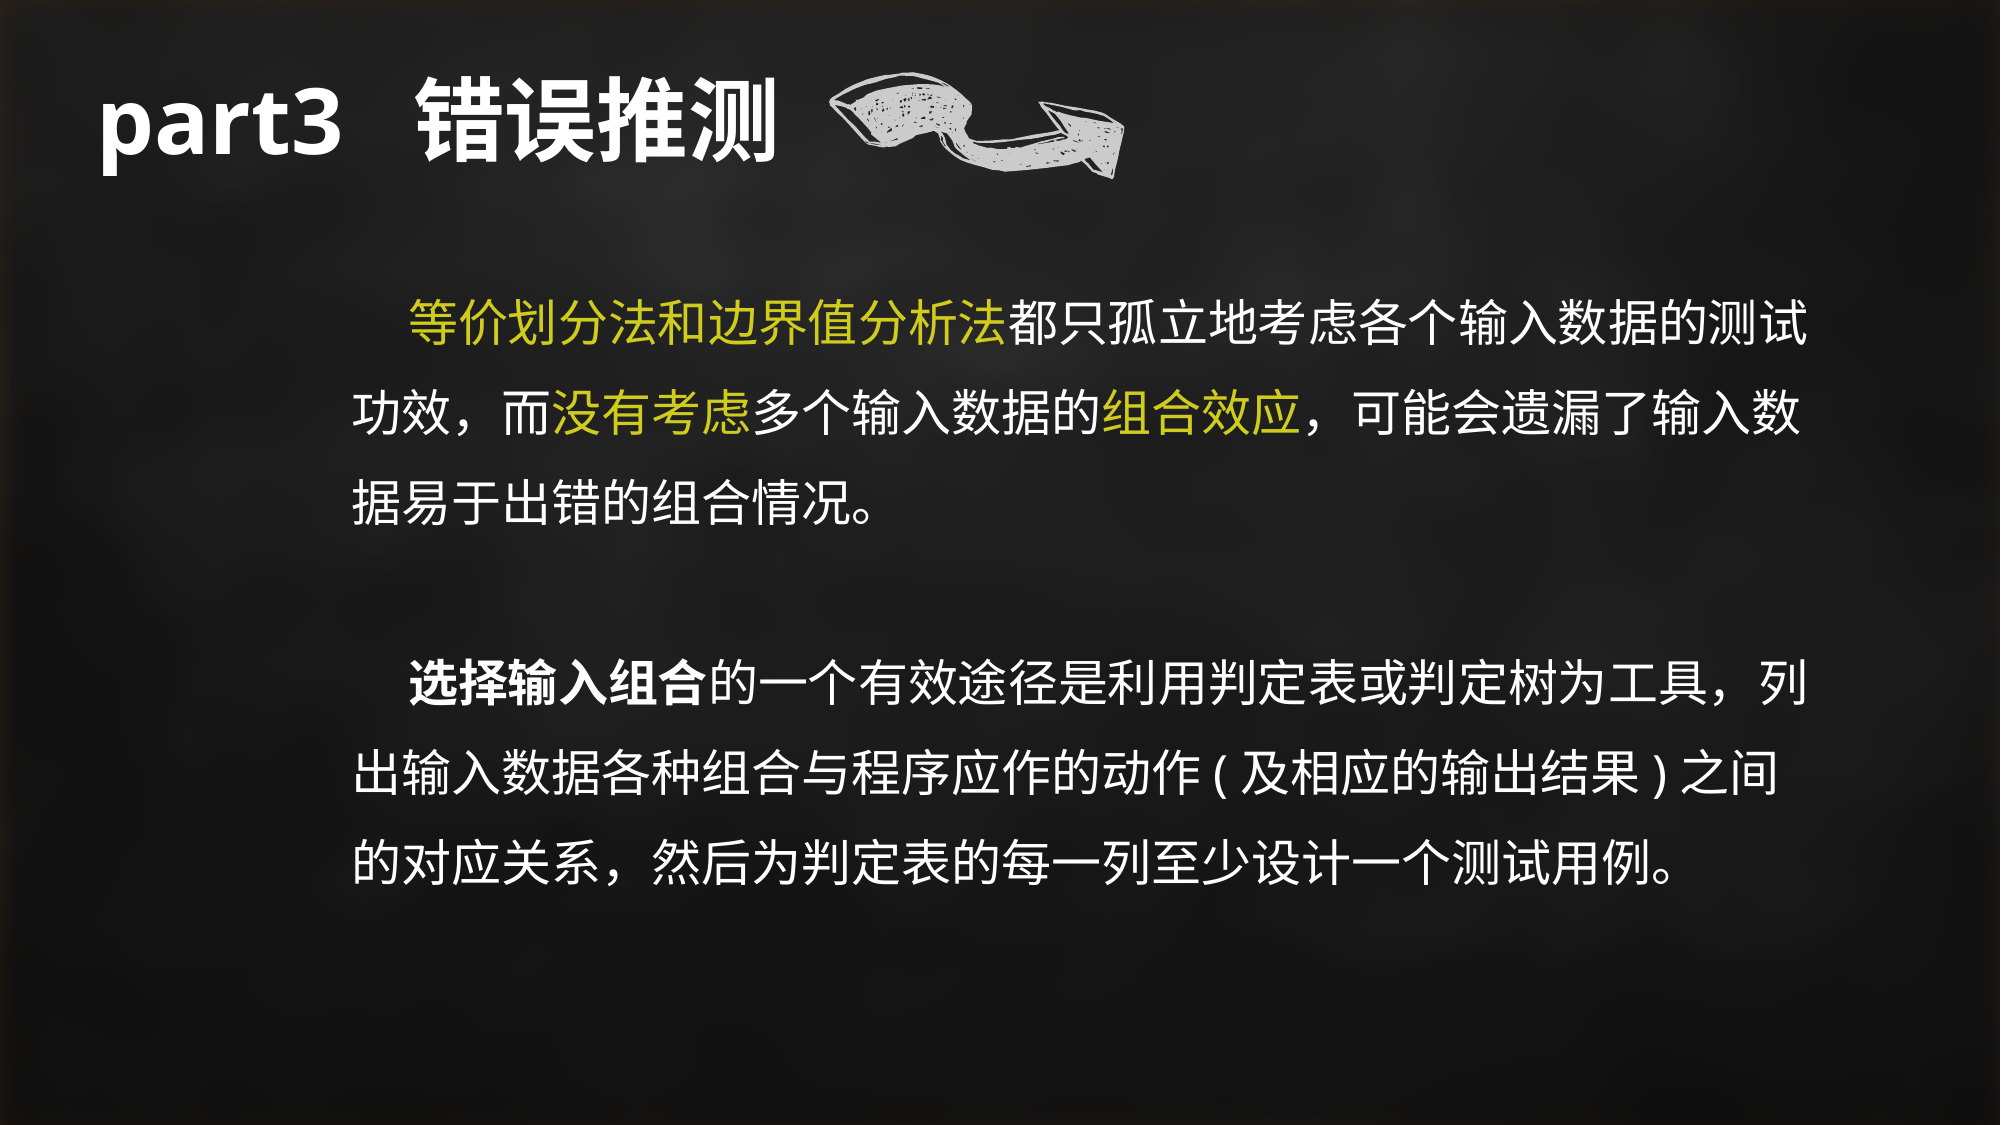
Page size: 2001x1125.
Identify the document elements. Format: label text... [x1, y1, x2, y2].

picture [0, 0, 2000, 1125]
title part3 错误推测 [81, 50, 1375, 200]
text_box 等价划分法和边界值分析法都只孤立地考虑各个输入数据的测试功效，而没有考虑多个输入数据的组合效应，可能会遗漏了输入数据易于出错的组合情况。 选择输入组合的一个有效途径是利用判定表或判定树为工具，列出输入数据各种组合与程序应作的动作(及相应的输出结果)之间的对应关系，然后为判定表的每一列至少设计一个测试用例。 [336, 253, 1836, 974]
text_box [829, 72, 1125, 180]
